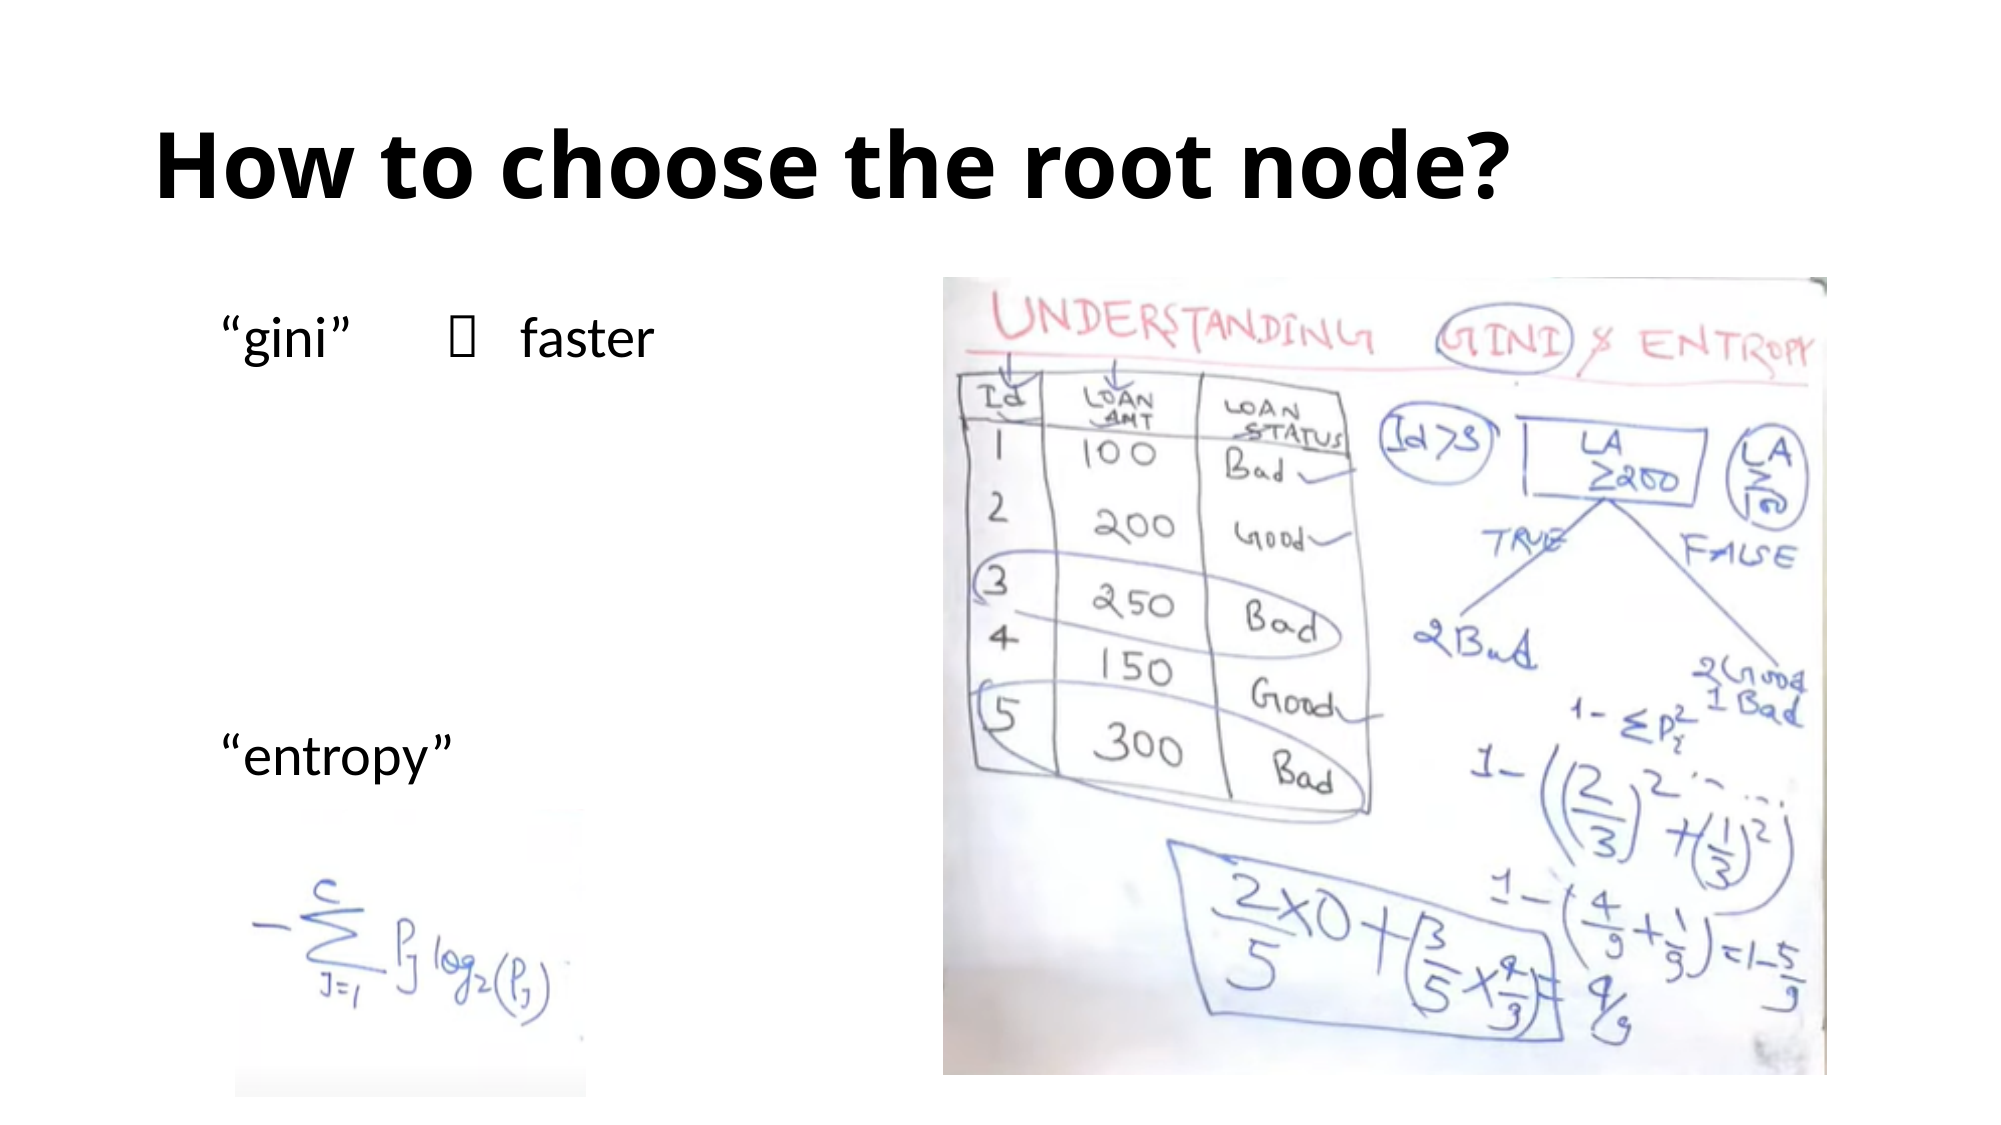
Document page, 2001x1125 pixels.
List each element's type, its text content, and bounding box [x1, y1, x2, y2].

picture [943, 277, 1827, 1075]
list “gini”  faster “entropy” [137, 299, 745, 826]
picture [235, 809, 586, 1097]
title How to choose the root node? [137, 59, 1863, 278]
